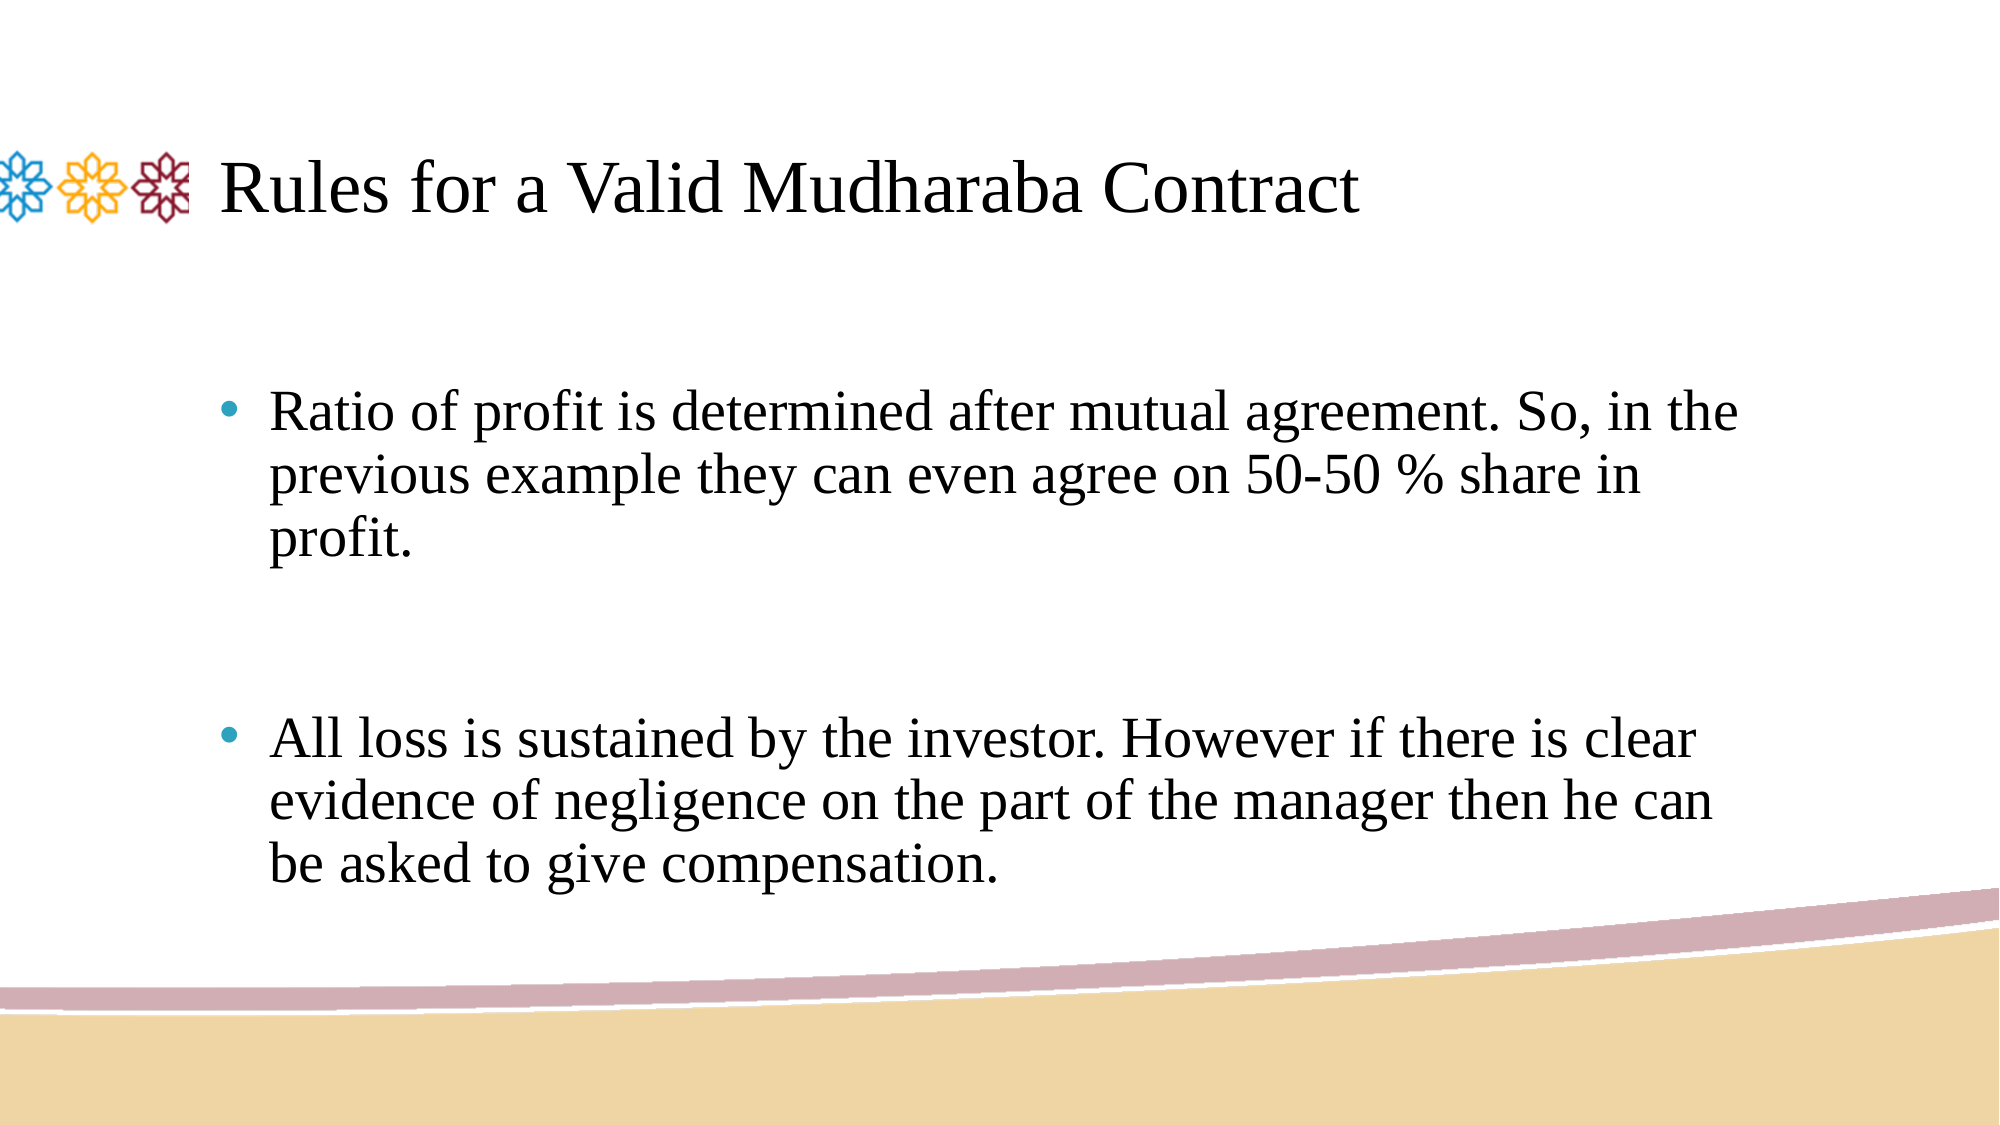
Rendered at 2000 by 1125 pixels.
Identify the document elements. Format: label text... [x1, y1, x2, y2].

picture [0, 137, 189, 232]
list Ratio of profit is determined after mutual agreement. So, in the previous example they can even agree on 50-50 % share in profit. All loss is sustained by the investor. However if there is clear evidence of negligence on the part of the manager then he can be asked to give compensation. [200, 262, 1800, 1013]
picture [0, 887, 2000, 1125]
title Rules for a Valid Mudharaba Contract [200, 24, 1800, 238]
